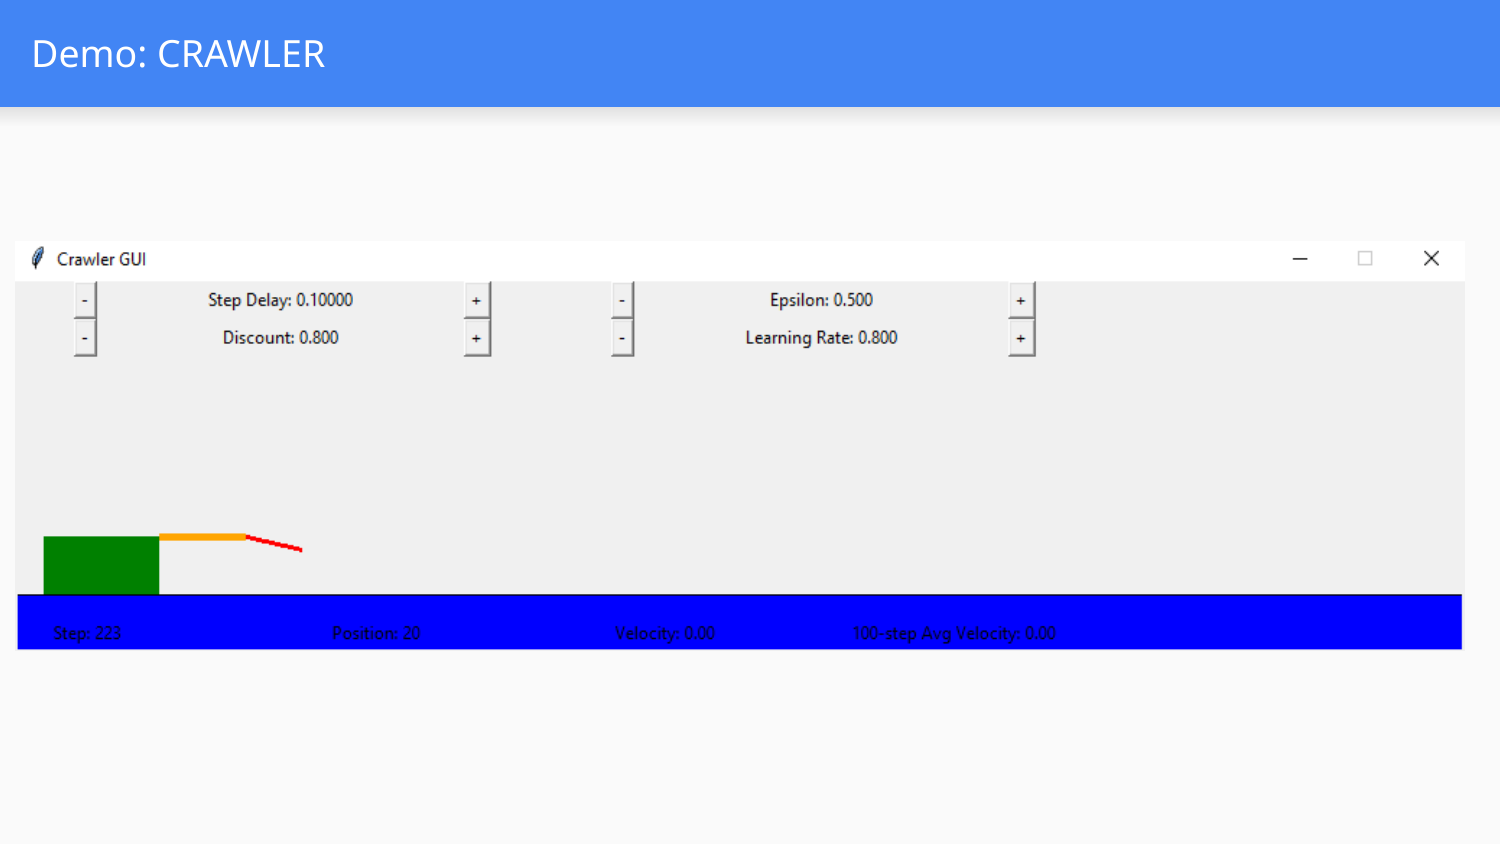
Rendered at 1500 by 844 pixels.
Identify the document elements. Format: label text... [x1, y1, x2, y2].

title Demo: CRAWLER [16, 2, 1464, 102]
picture [14, 241, 1466, 651]
